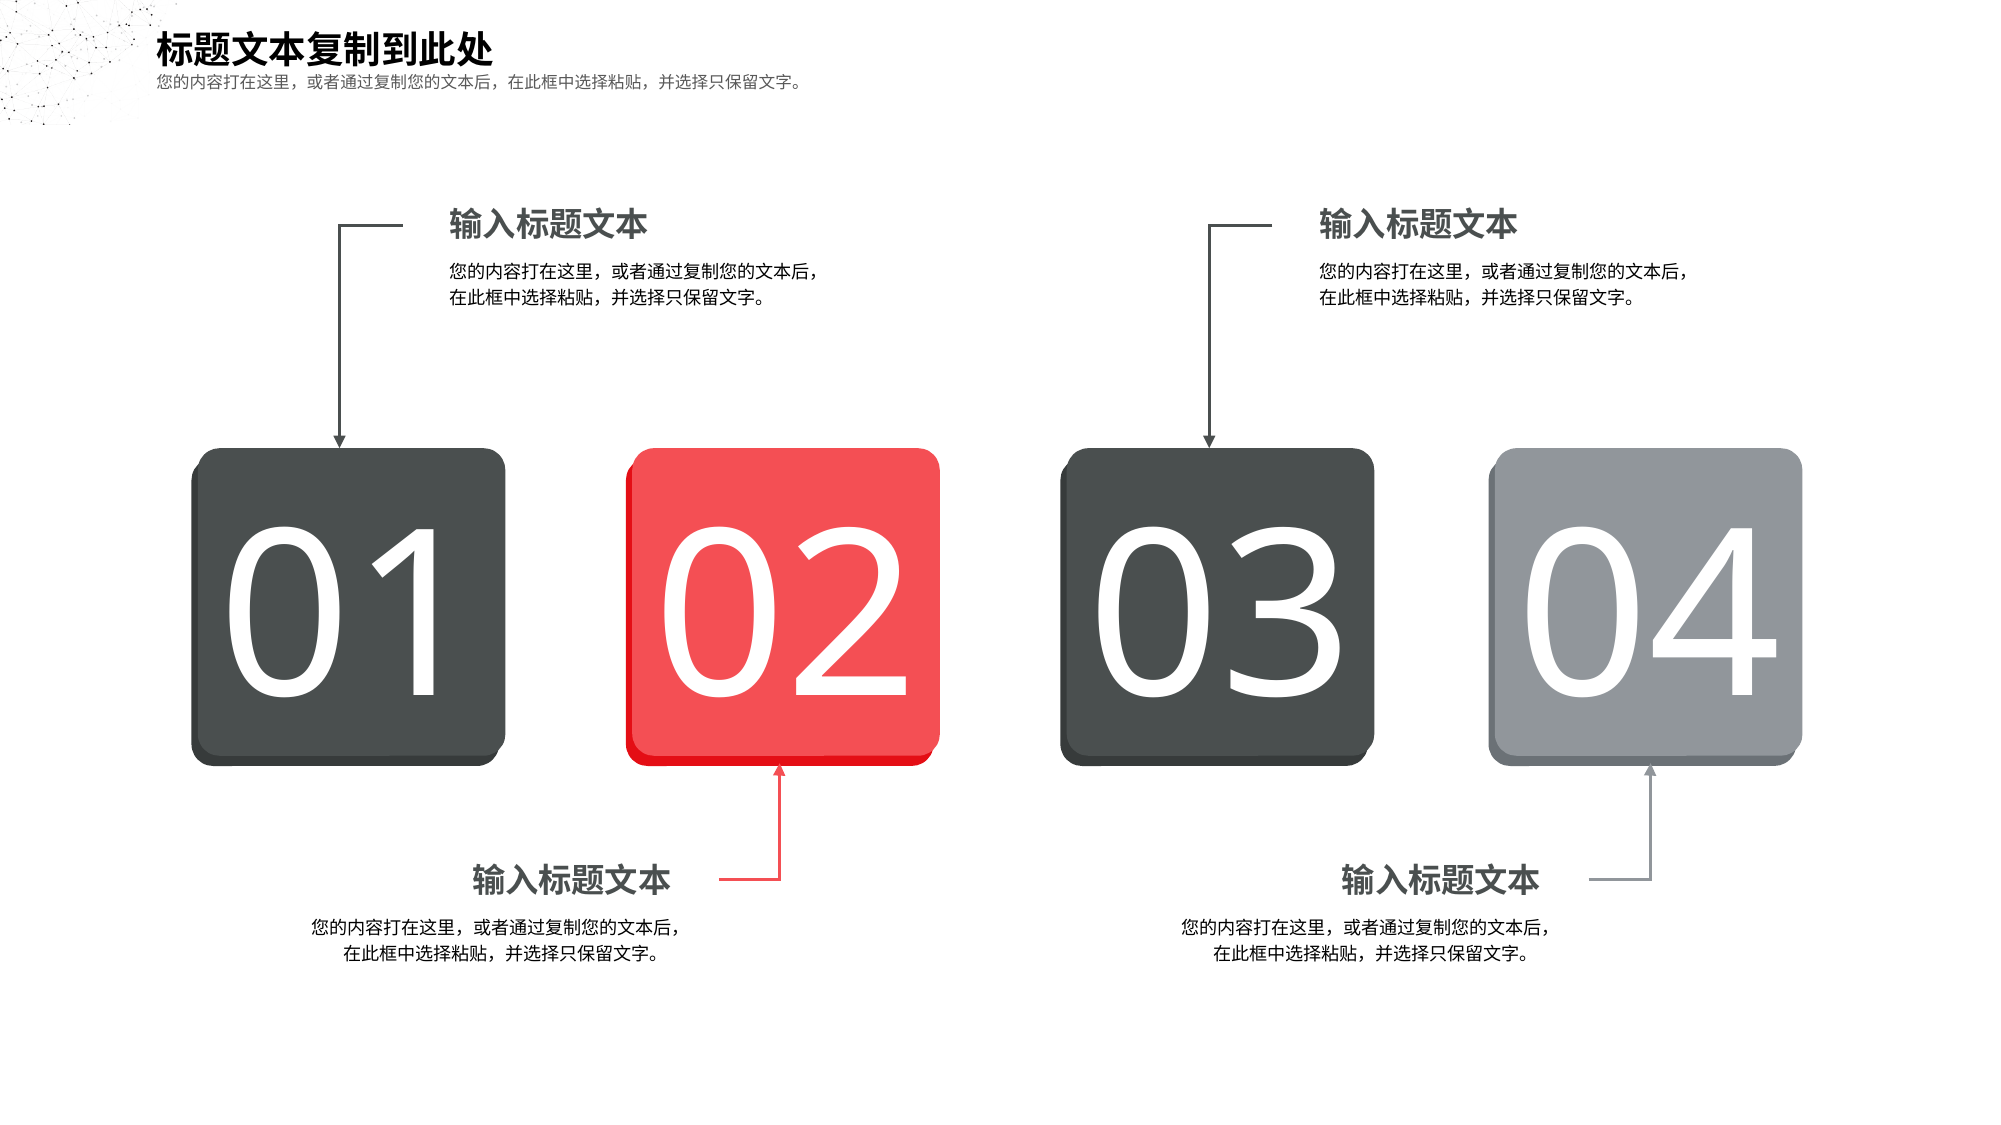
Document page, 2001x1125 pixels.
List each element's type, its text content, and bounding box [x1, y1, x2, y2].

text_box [249, 855, 719, 995]
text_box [1119, 855, 1589, 995]
text_box 标题文本复制到此处 [186, 4, 676, 54]
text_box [1060, 225, 1375, 766]
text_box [191, 225, 506, 766]
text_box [1272, 199, 1742, 339]
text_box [625, 448, 940, 880]
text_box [1488, 448, 1803, 880]
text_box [402, 199, 872, 339]
picture [0, 0, 186, 139]
text_box 您的内容打在这里，或者通过复制您的文本后，在此框中选择粘贴，并选择只保留文字。 [186, 54, 1081, 100]
